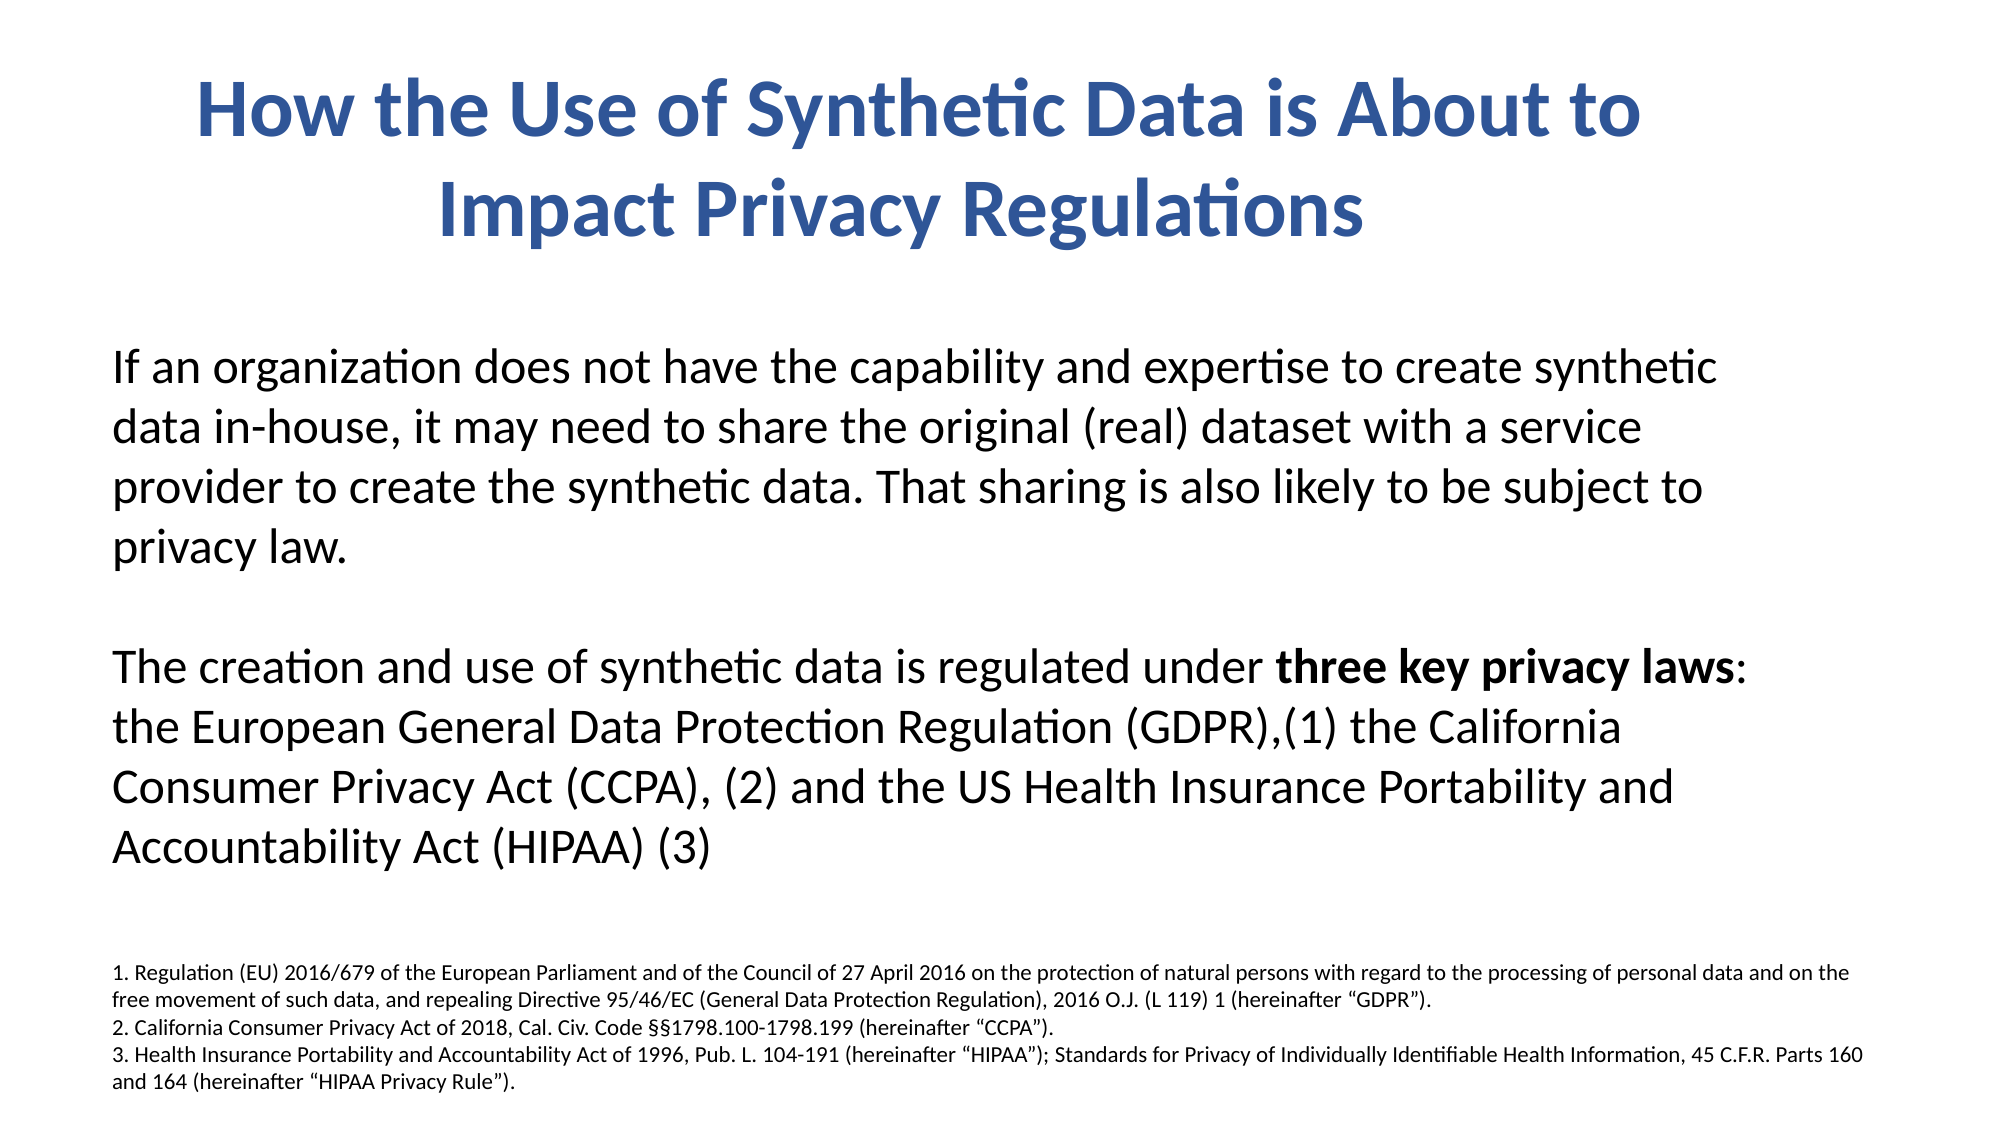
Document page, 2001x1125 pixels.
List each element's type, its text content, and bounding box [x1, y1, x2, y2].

text_box If an organization does not have the capability and expertise to create synthetic data in-house, it may need to share the original (real) dataset with a service provider to create the synthetic data. That sharing is also likely to be subject to privacy law. The creation and use of synthetic data is regulated under three key privacy laws: the European General Data Protection Regulation (GDPR),(1) the California Consumer Privacy Act (CCPA), (2) and the US Health Insurance Portability and Accountability Act (HIPAA) (3) [97, 326, 1827, 881]
text_box How the Use of Synthetic Data is About to Impact Privacy Regulations [112, 45, 1728, 261]
text_box 1. Regulation (EU) 2016/679 of the European Parliament and of the Council of 27 April 2016 on the protection of natural persons with regard to the processing of personal data and on the free movement of such data, and repealing Directive 95/46/EC (General Data Protection Regulation), 2016 O.J. (L 119) 1 (hereinafter “GDPR”). 2. California Consumer Privacy Act of 2018, Cal. Civ. Code §§1798.100-1798.199 (hereinafter “CCPA”). 3. Health Insurance Portability and Accountability Act of 1996, Pub. L. 104-191 (hereinafter “HIPAA”); Standards for Privacy of Individually Identifiable Health Information, 45 C.F.R. Parts 160 and 164 (hereinafter “HIPAA Privacy Rule”). [97, 949, 1903, 1102]
